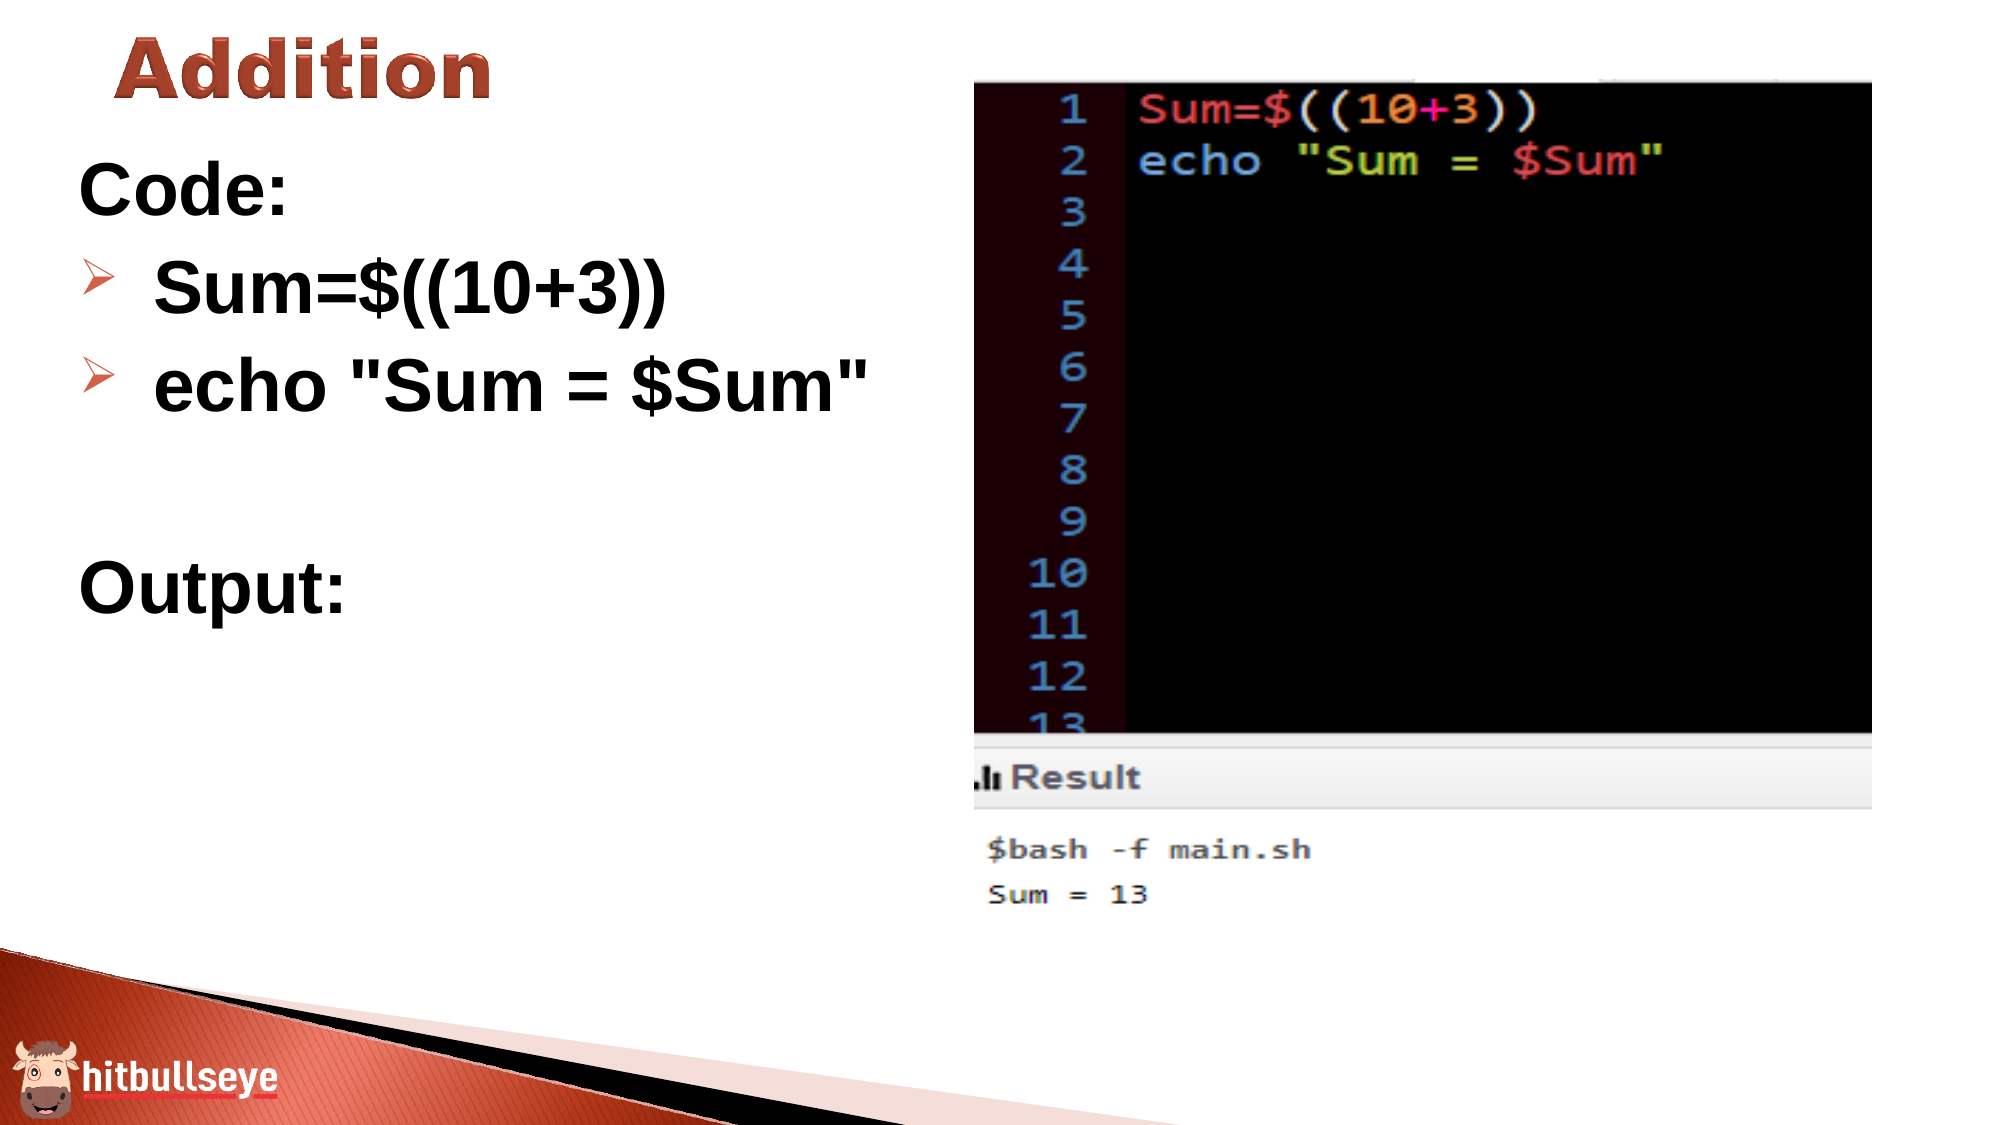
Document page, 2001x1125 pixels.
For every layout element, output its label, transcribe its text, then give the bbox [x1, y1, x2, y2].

picture [974, 79, 1873, 979]
picture [112, 37, 489, 99]
picture [0, 948, 743, 1125]
text_box Code: Sum=$((10+3)) echo "Sum = $Sum" Output: [76, 129, 875, 629]
